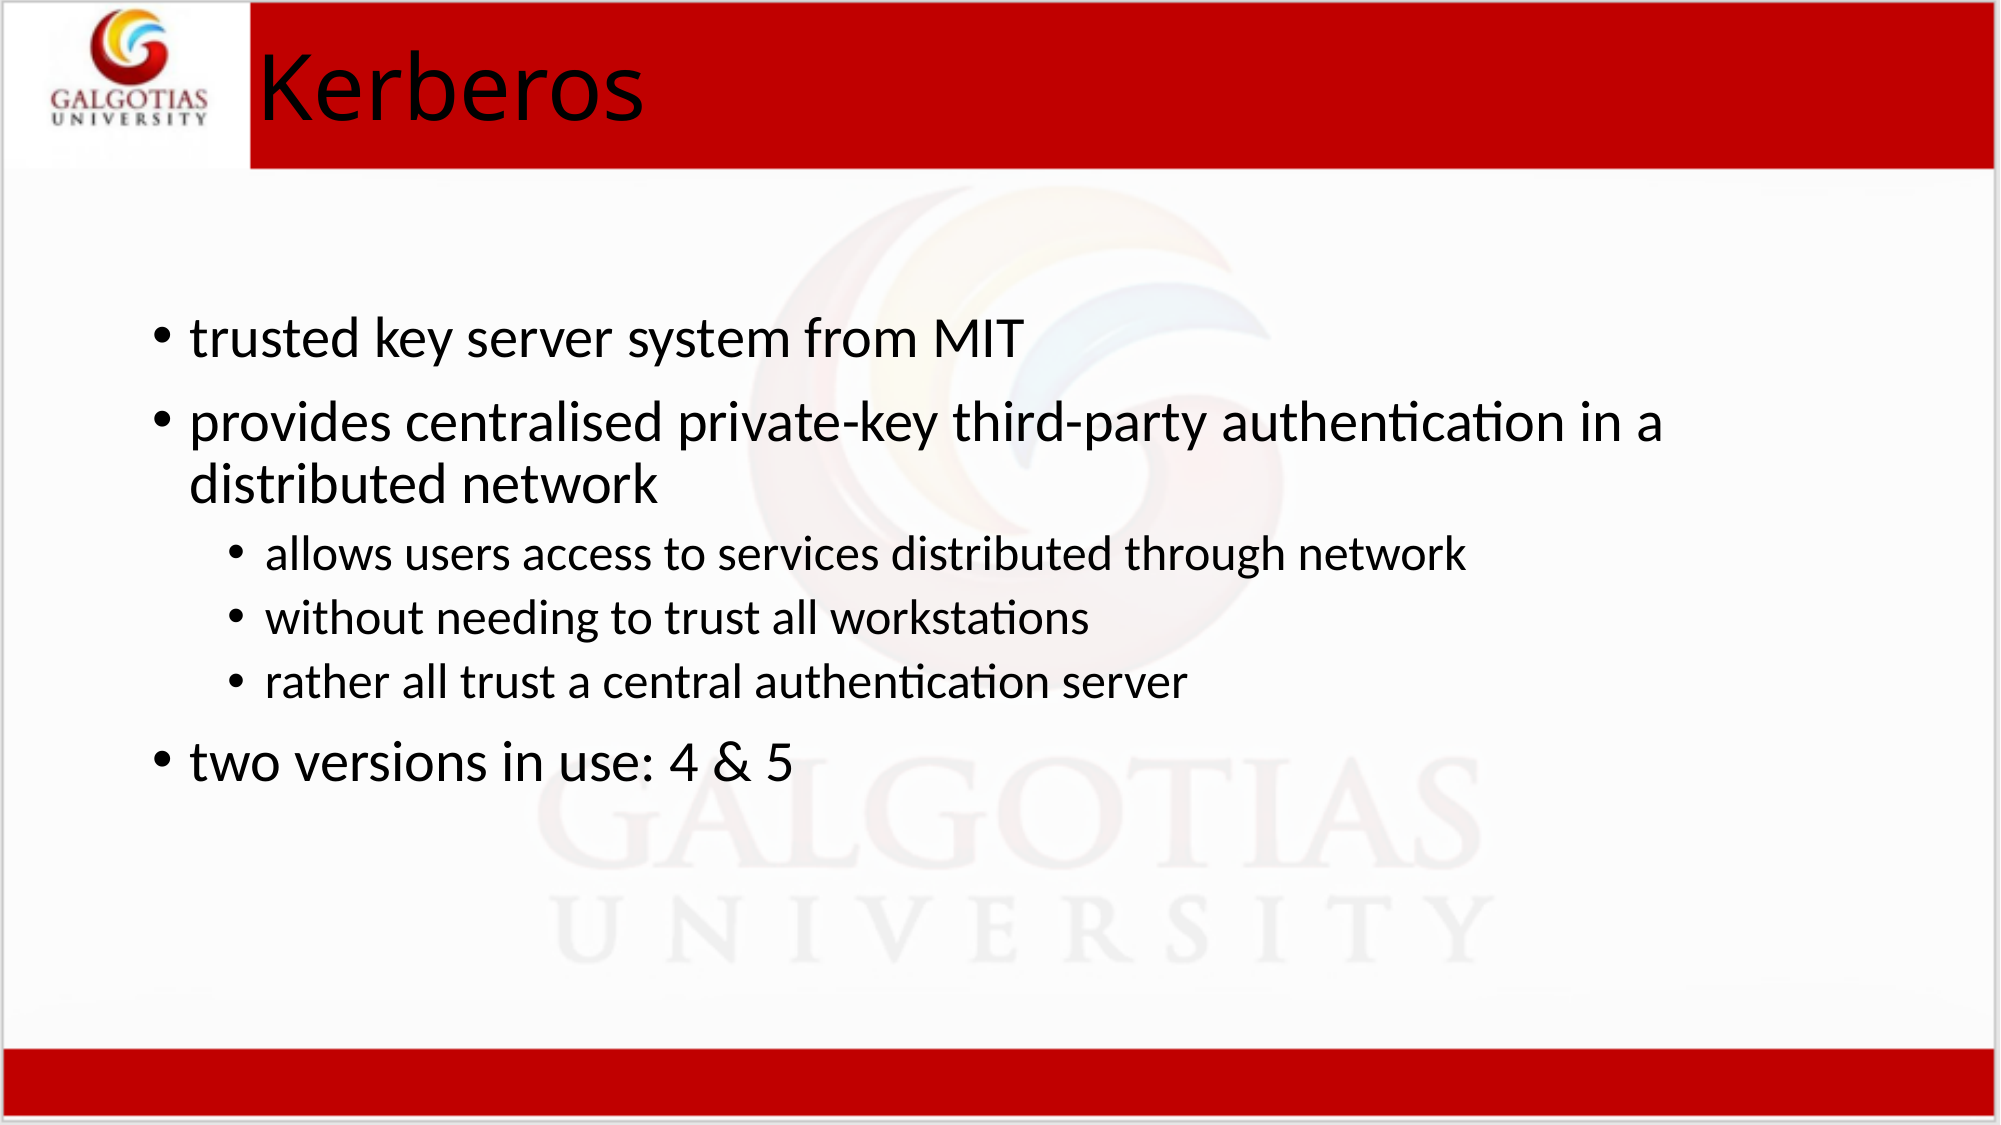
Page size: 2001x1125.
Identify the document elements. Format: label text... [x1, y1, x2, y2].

list trusted key server system from MIT provides centralised private-key third-party authentication in a distributed network allows users access to services distributed through network without needing to trust all workstations rather all trust a central authentication server two versions in use: 4 & 5 [137, 299, 1863, 1014]
title Kerberos [241, 0, 1967, 200]
picture [0, 0, 2001, 1125]
